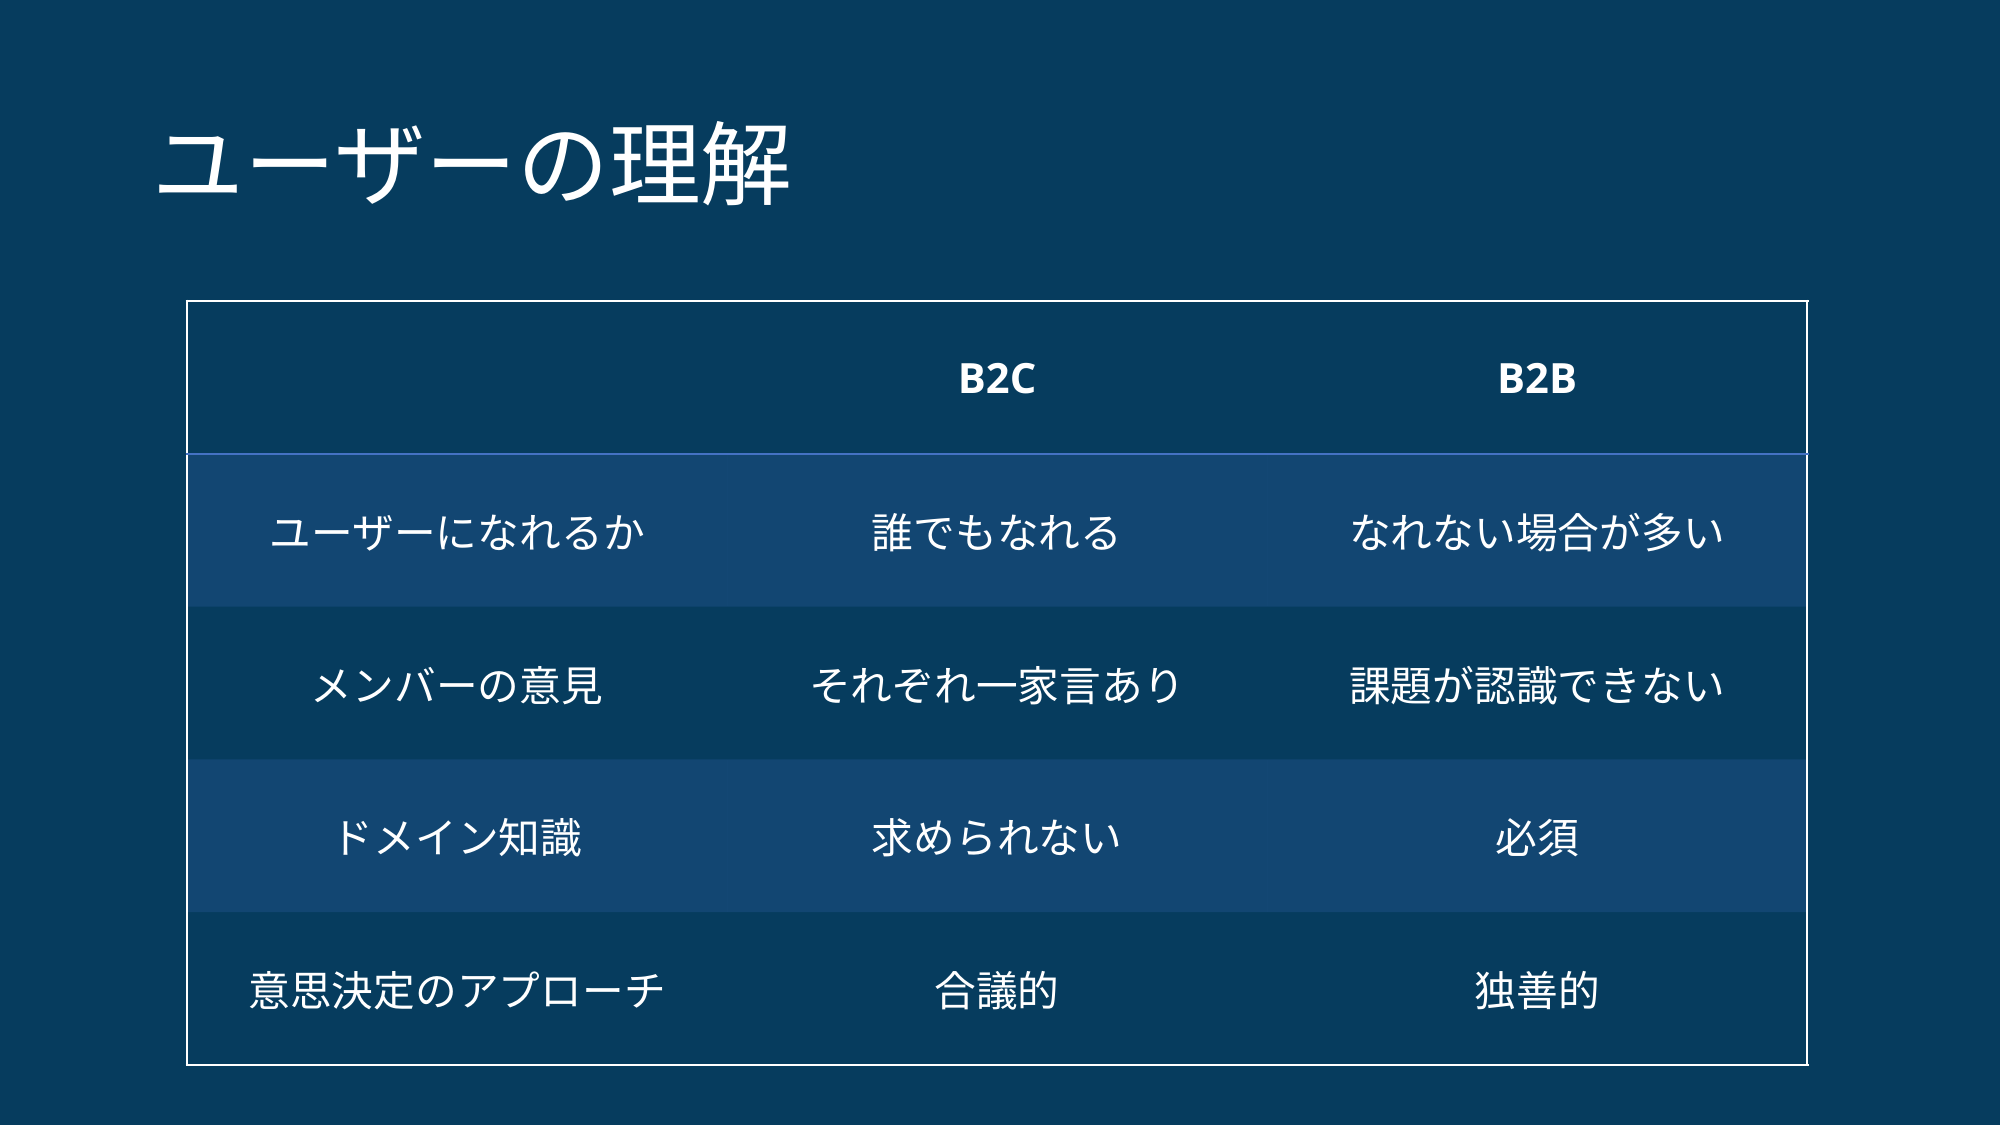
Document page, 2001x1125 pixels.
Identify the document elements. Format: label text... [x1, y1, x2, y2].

table_cell 誰でもなれる [727, 455, 1267, 607]
table_cell 意思決定のアプローチ [188, 912, 727, 1064]
table_cell それぞれ一家言あり [727, 607, 1267, 759]
table_header B2B [1267, 302, 1806, 453]
table_cell なれない場合が多い [1267, 455, 1806, 607]
title ユーザーの理解 [137, 59, 1863, 278]
table_cell 合議的 [727, 912, 1267, 1064]
table_cell 必須 [1267, 759, 1806, 912]
table_cell 課題が認識できない [1267, 607, 1806, 759]
table_header [188, 302, 727, 453]
table_header B2C [727, 302, 1267, 453]
table_cell ユーザーになれるか [188, 455, 727, 607]
table_cell ドメイン知識 [188, 759, 727, 912]
table_cell メンバーの意見 [188, 607, 727, 759]
table_cell 独善的 [1267, 912, 1806, 1064]
table_cell 求められない [727, 759, 1267, 912]
